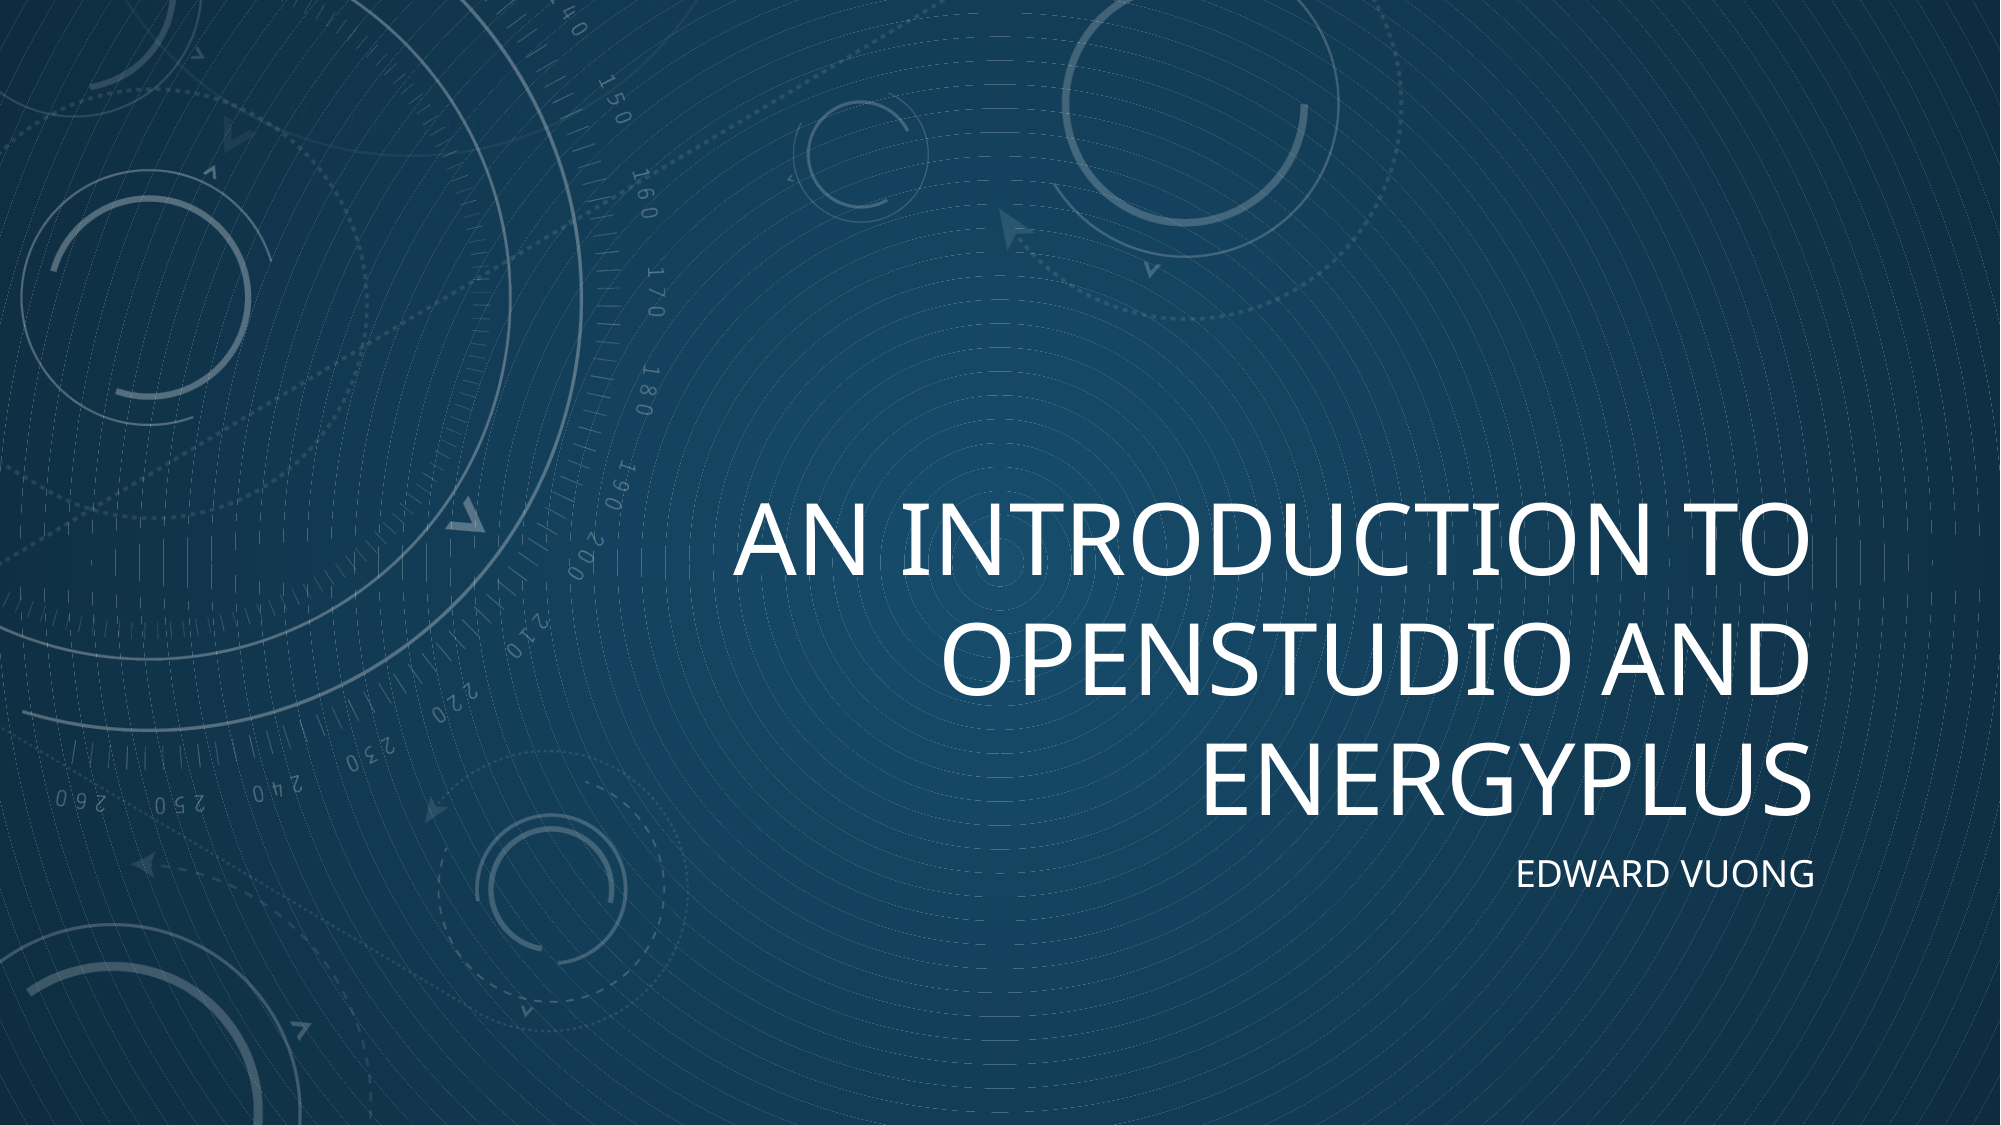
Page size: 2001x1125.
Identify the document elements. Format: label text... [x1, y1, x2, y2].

subtitle Edward Vuong [406, 842, 1831, 963]
picture [0, 0, 2000, 1125]
title An introduction to openstudio and energyplus [406, 445, 1831, 842]
